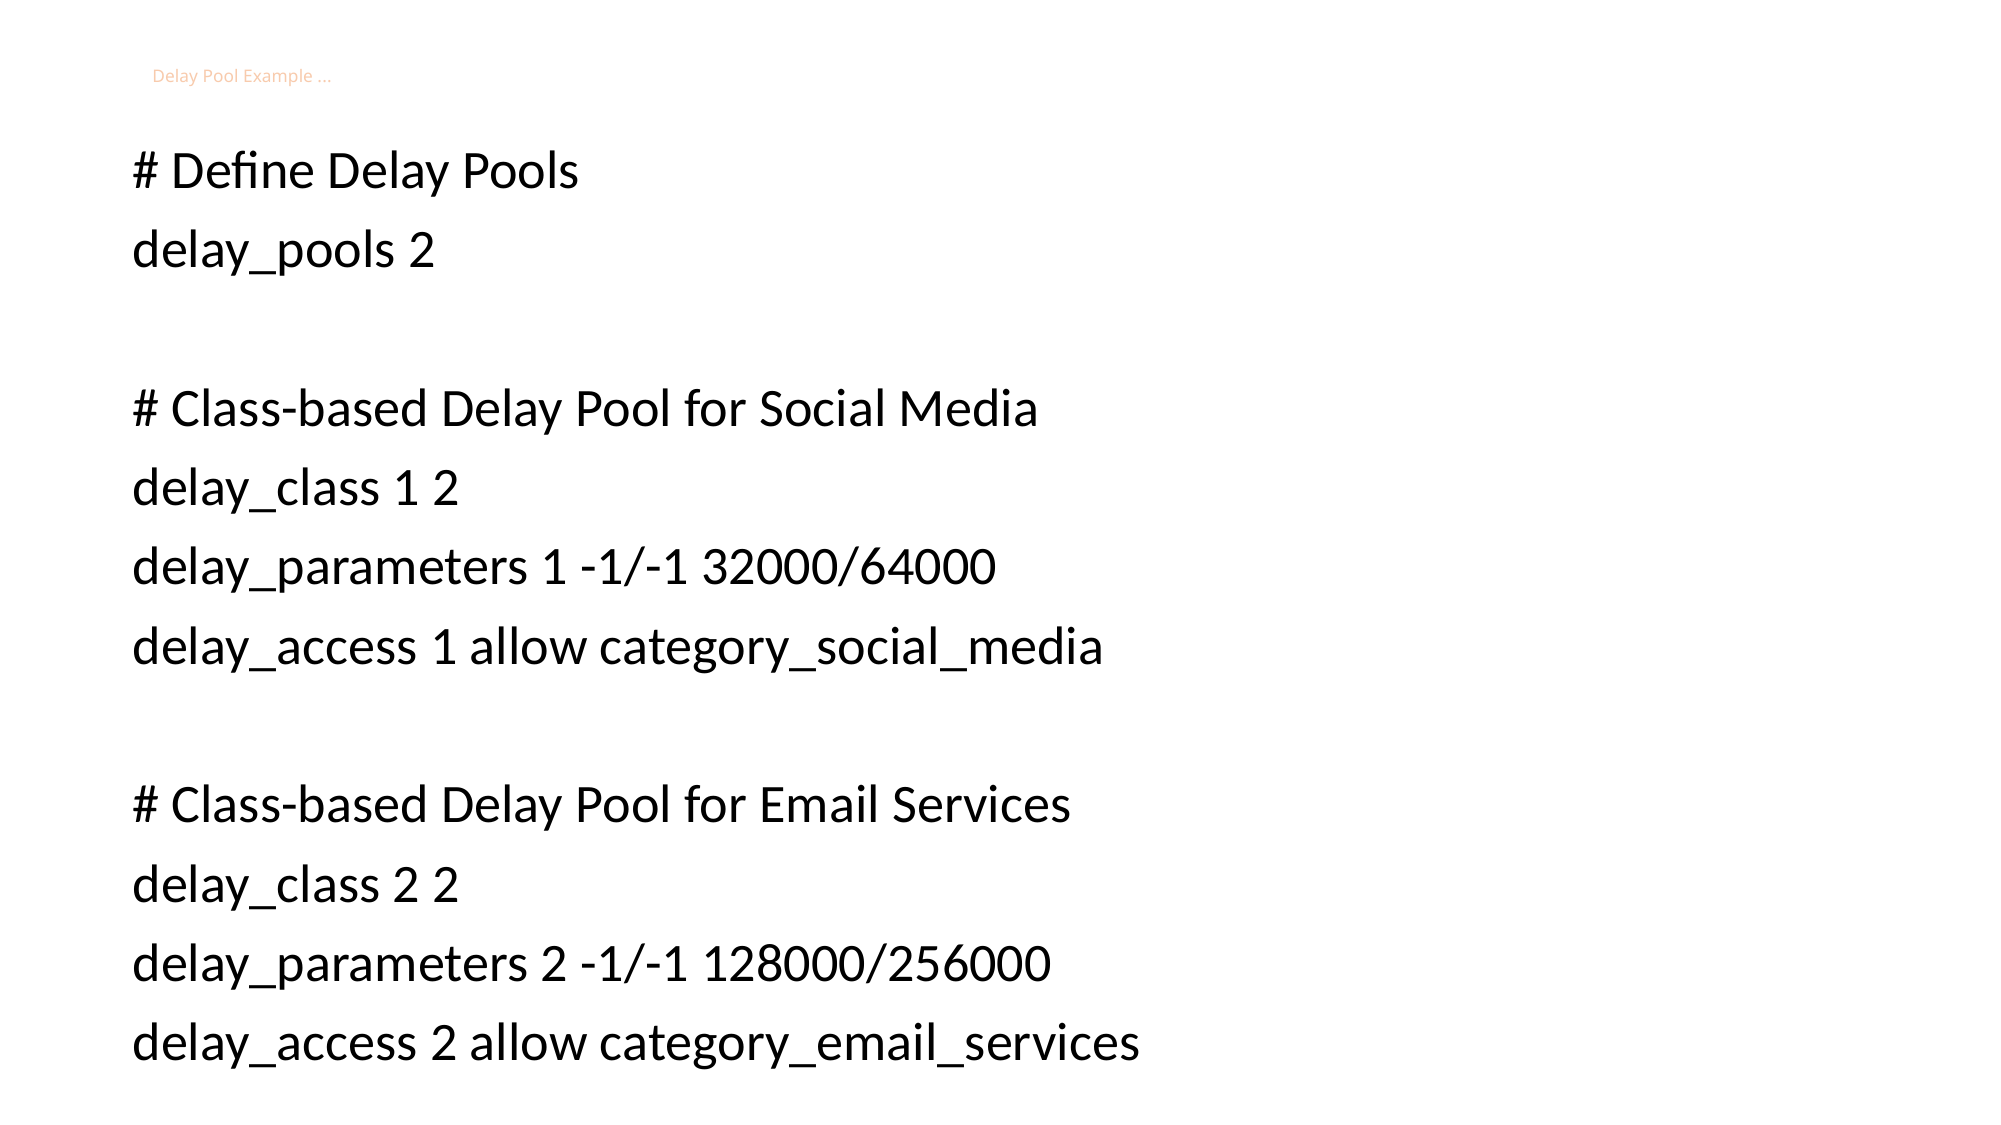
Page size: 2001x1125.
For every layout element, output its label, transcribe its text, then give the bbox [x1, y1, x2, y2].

list # Define Delay Pools delay_pools 2 # Class-based Delay Pool for Social Media delay_class 1 2 delay_parameters 1 -1/-1 32000/64000 delay_access 1 allow category_social_media # Class-based Delay Pool for Email Services delay_class 2 2 delay_parameters 2 -1/-1 128000/256000 delay_access 2 allow category_email_services [117, 133, 1843, 1108]
title Delay Pool Example ... [137, 59, 1863, 95]
